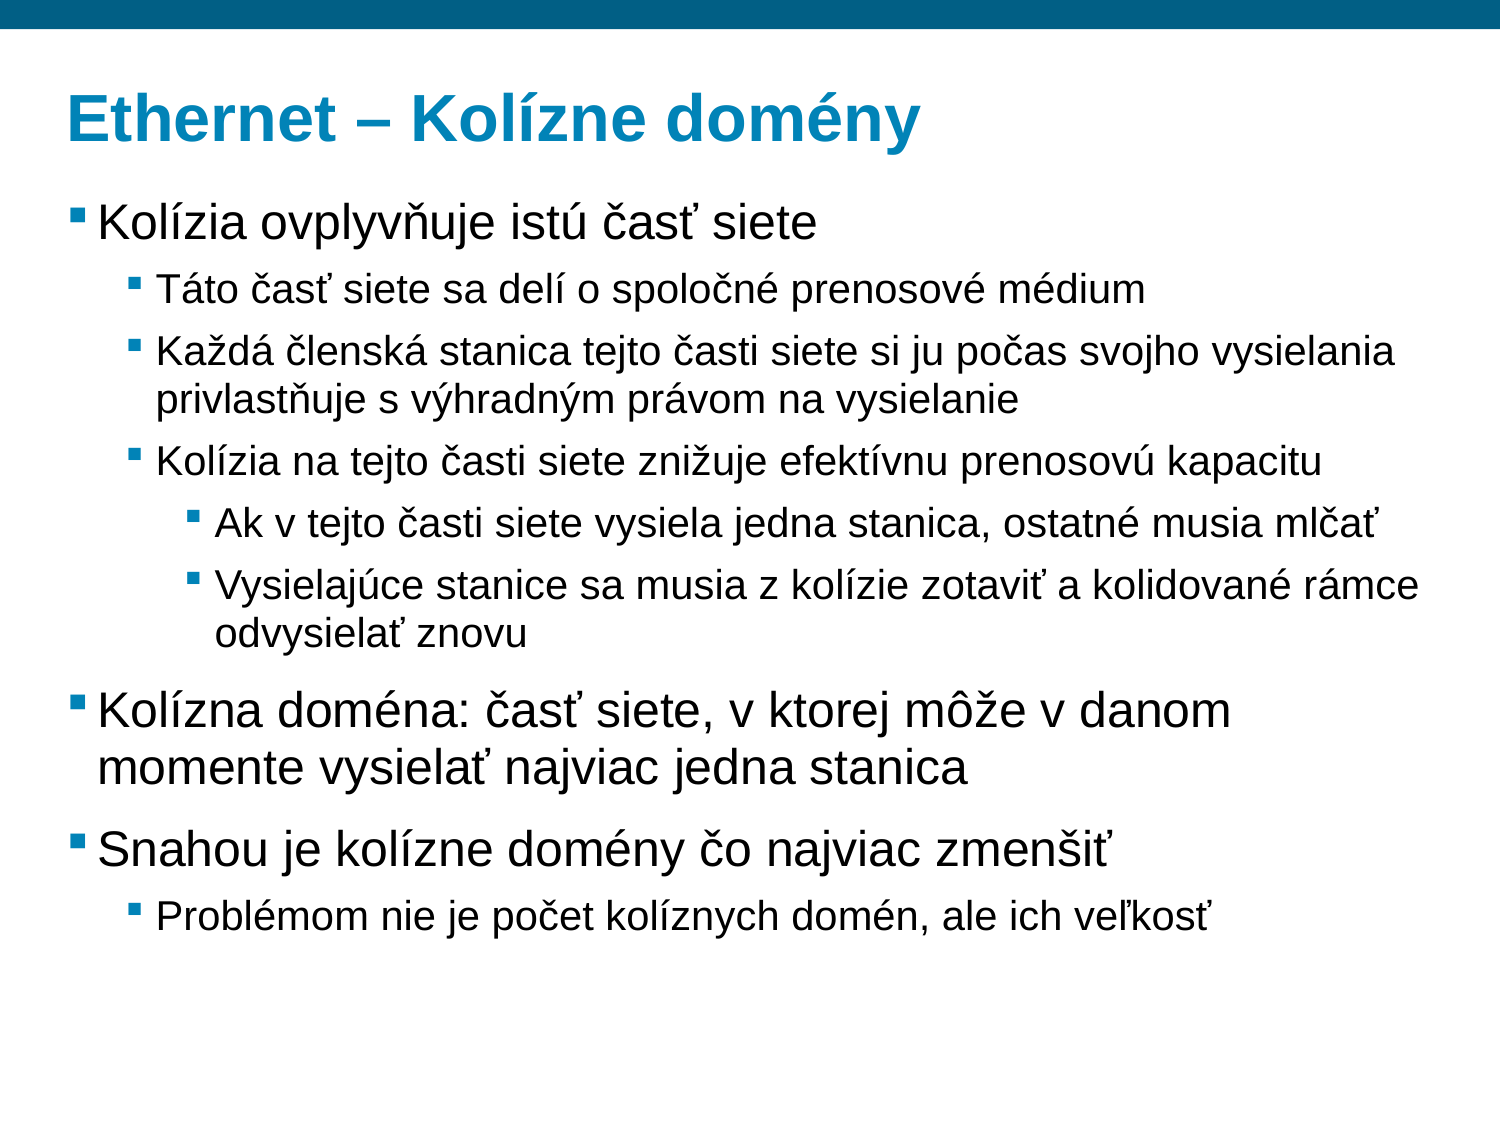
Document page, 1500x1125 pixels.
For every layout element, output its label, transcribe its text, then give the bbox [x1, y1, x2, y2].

list Kolízia ovplyvňuje istú časť siete Táto časť siete sa delí o spoločné prenosové médium Každá členská stanica tejto časti siete si ju počas svojho vysielania privlastňuje s výhradným právom na vysielanie Kolízia na tejto časti siete znižuje efektívnu prenosovú kapacitu Ak v tejto časti siete vysiela jedna stanica, ostatné musia mlčať Vysielajúce stanice sa musia z kolízie zotaviť a kolidované rámce odvysielať znovu Kolízna doména: časť siete, v ktorej môže v danom momente vysielať najviac jedna stanica Snahou je kolízne domény čo najviac zmenšiť Problémom nie je počet kolíznych domén, ale ich veľkosť [53, 187, 1447, 1075]
title Ethernet – Kolízne domény [53, 50, 1447, 163]
